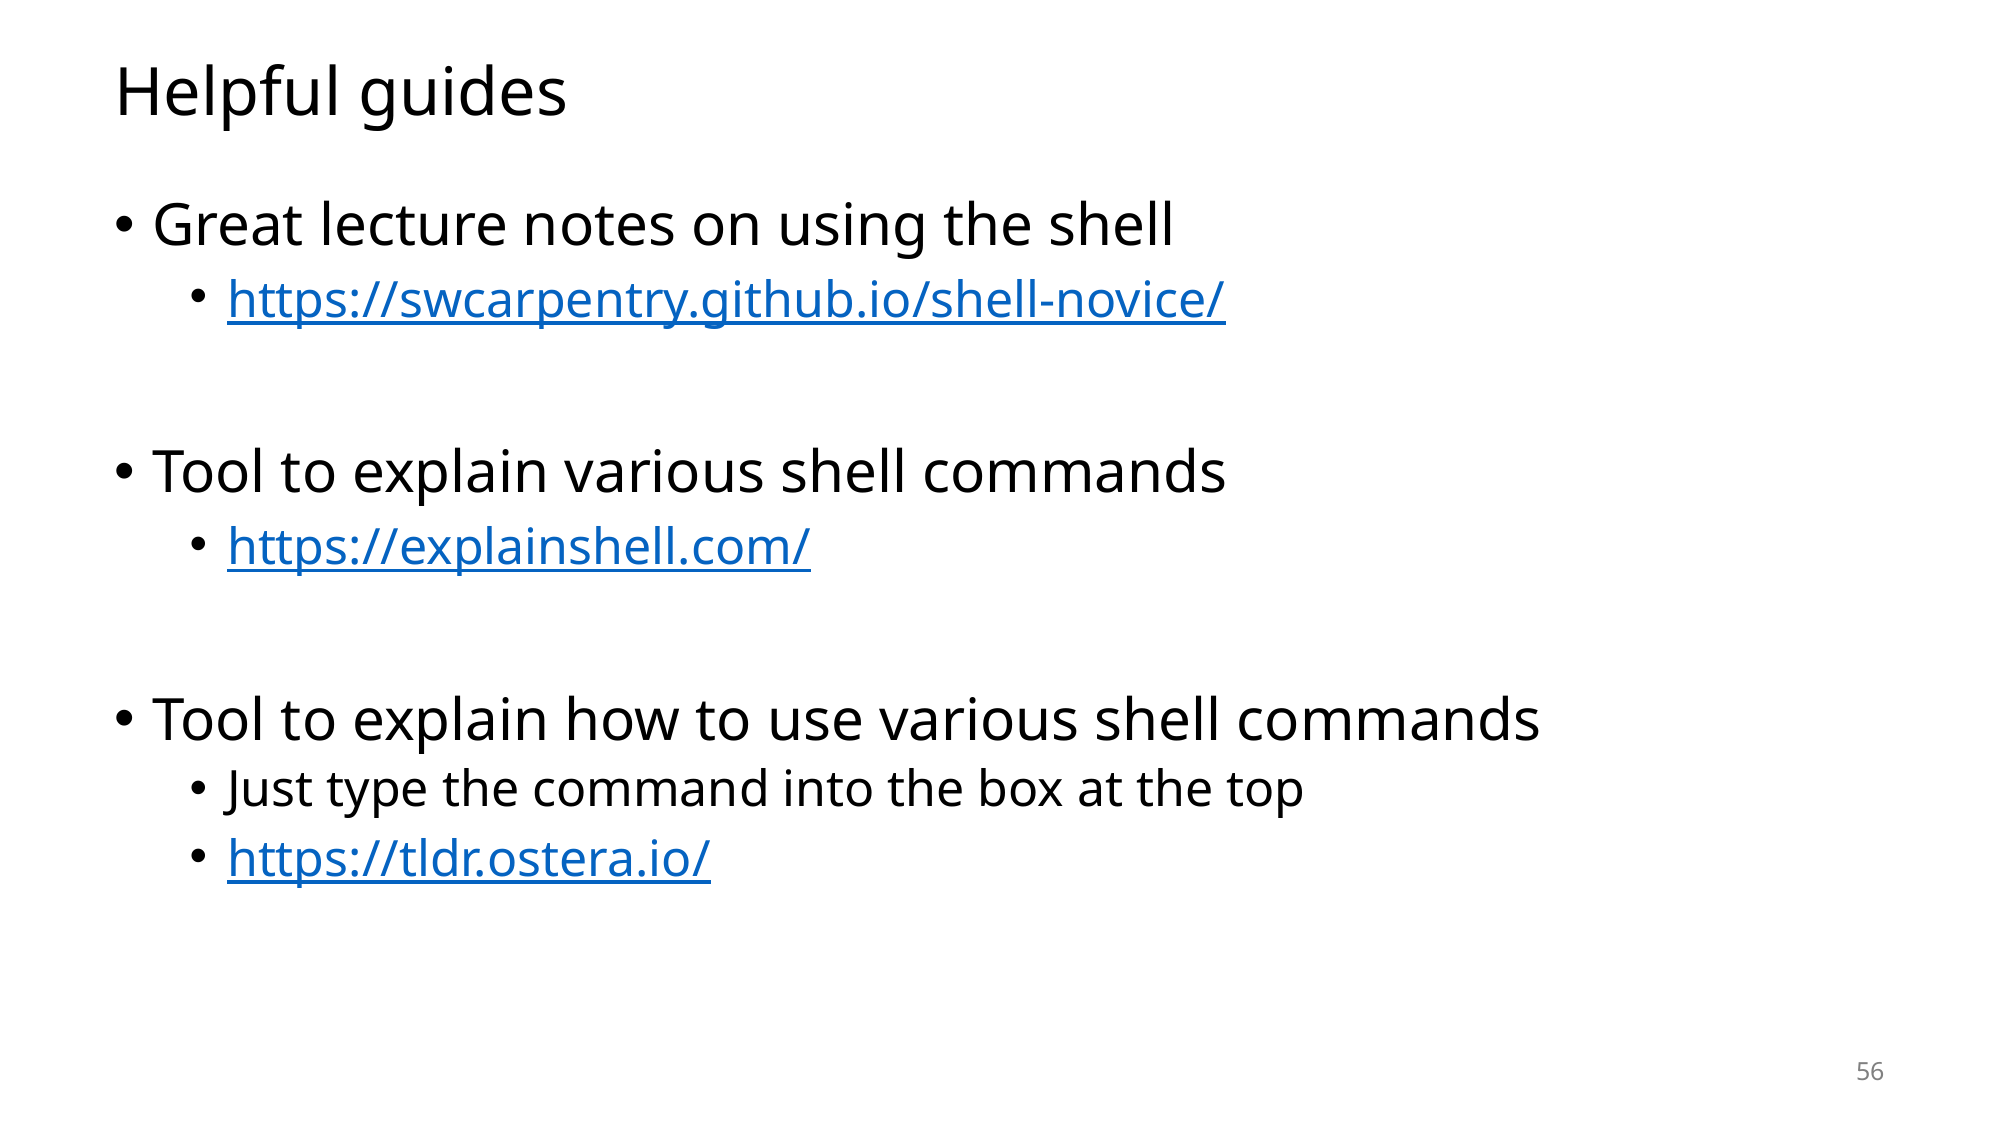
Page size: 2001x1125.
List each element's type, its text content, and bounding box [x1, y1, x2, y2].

list Great lecture notes on using the shell https://swcarpentry.github.io/shell-novice/ Tool to explain various shell commands https://explainshell.com/ Tool to explain how to use various shell commands Just type the command into the box at the top https://tldr.ostera.io/ [99, 187, 1900, 1013]
slide_number 56 [1749, 1042, 1900, 1103]
title Helpful guides [99, 37, 1900, 150]
